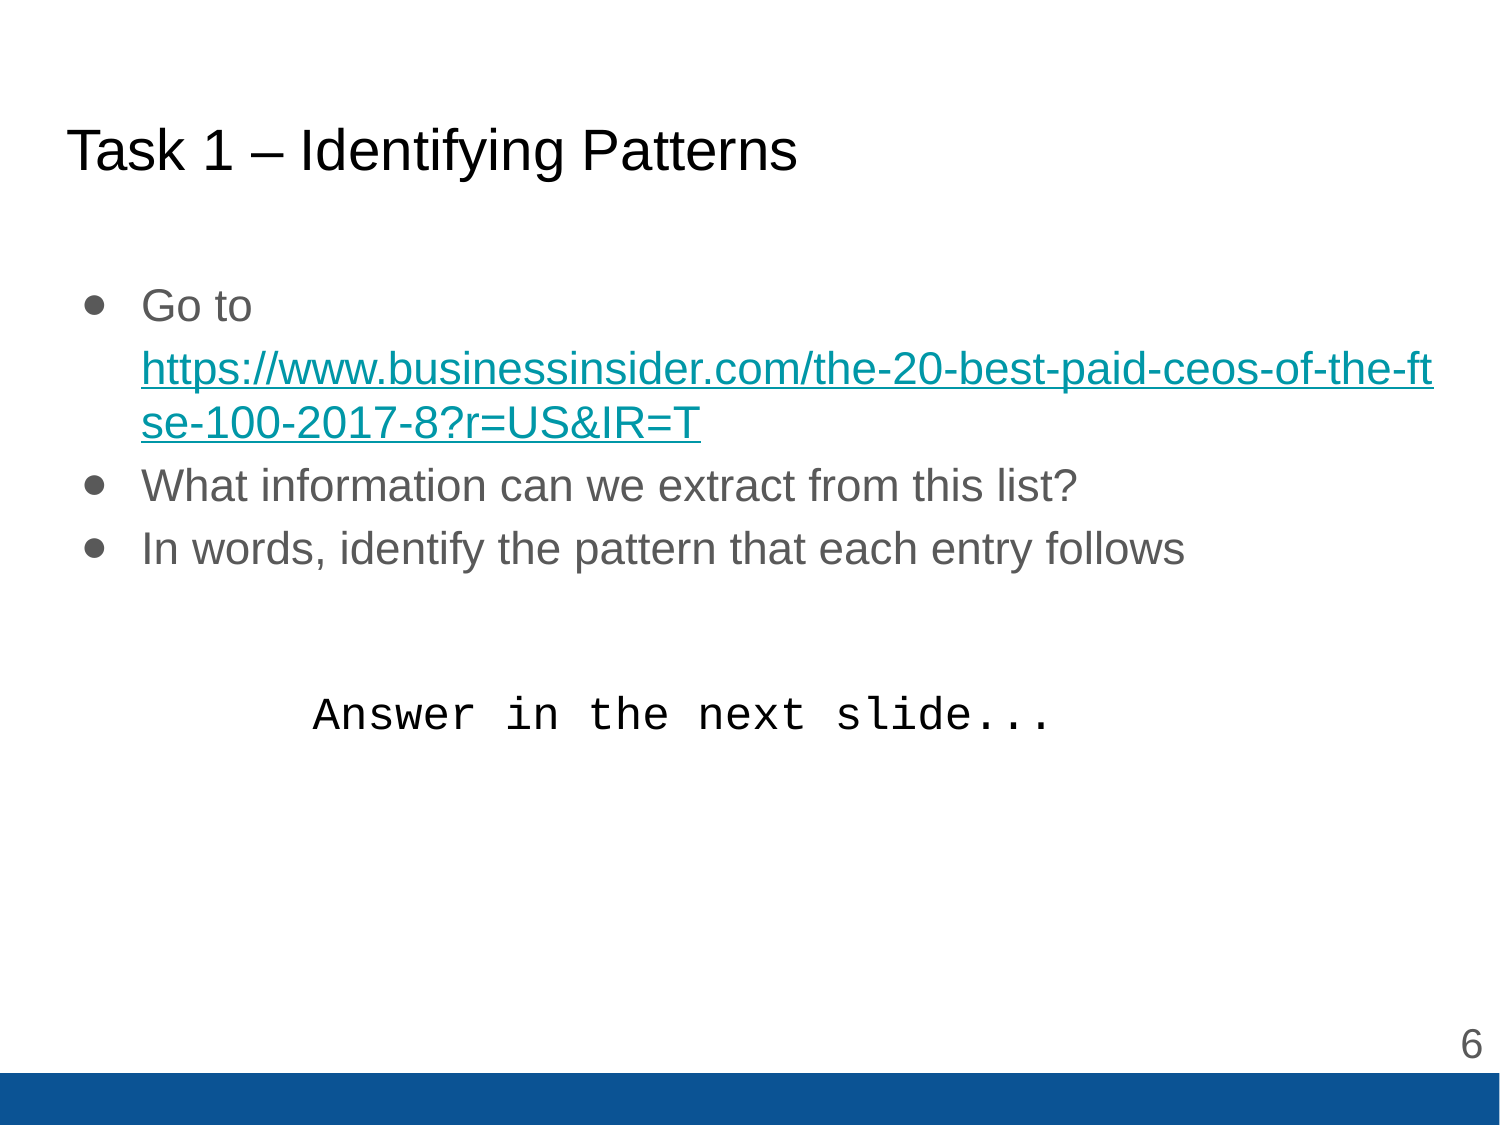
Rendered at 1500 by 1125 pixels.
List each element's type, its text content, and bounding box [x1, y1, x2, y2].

list Go to https://www.businessinsider.com/the-20-best-paid-ceos-of-the-ftse-100-2017-8?r=US&IR=T What information can we extract from this list? In words, identify the pattern that each entry follows [51, 252, 1449, 1000]
slide_number ‹#› [1402, 999, 1499, 1086]
text_box Answer in the next slide... [297, 668, 1203, 754]
title Task 1 – Identifying Patterns [51, 97, 1449, 223]
